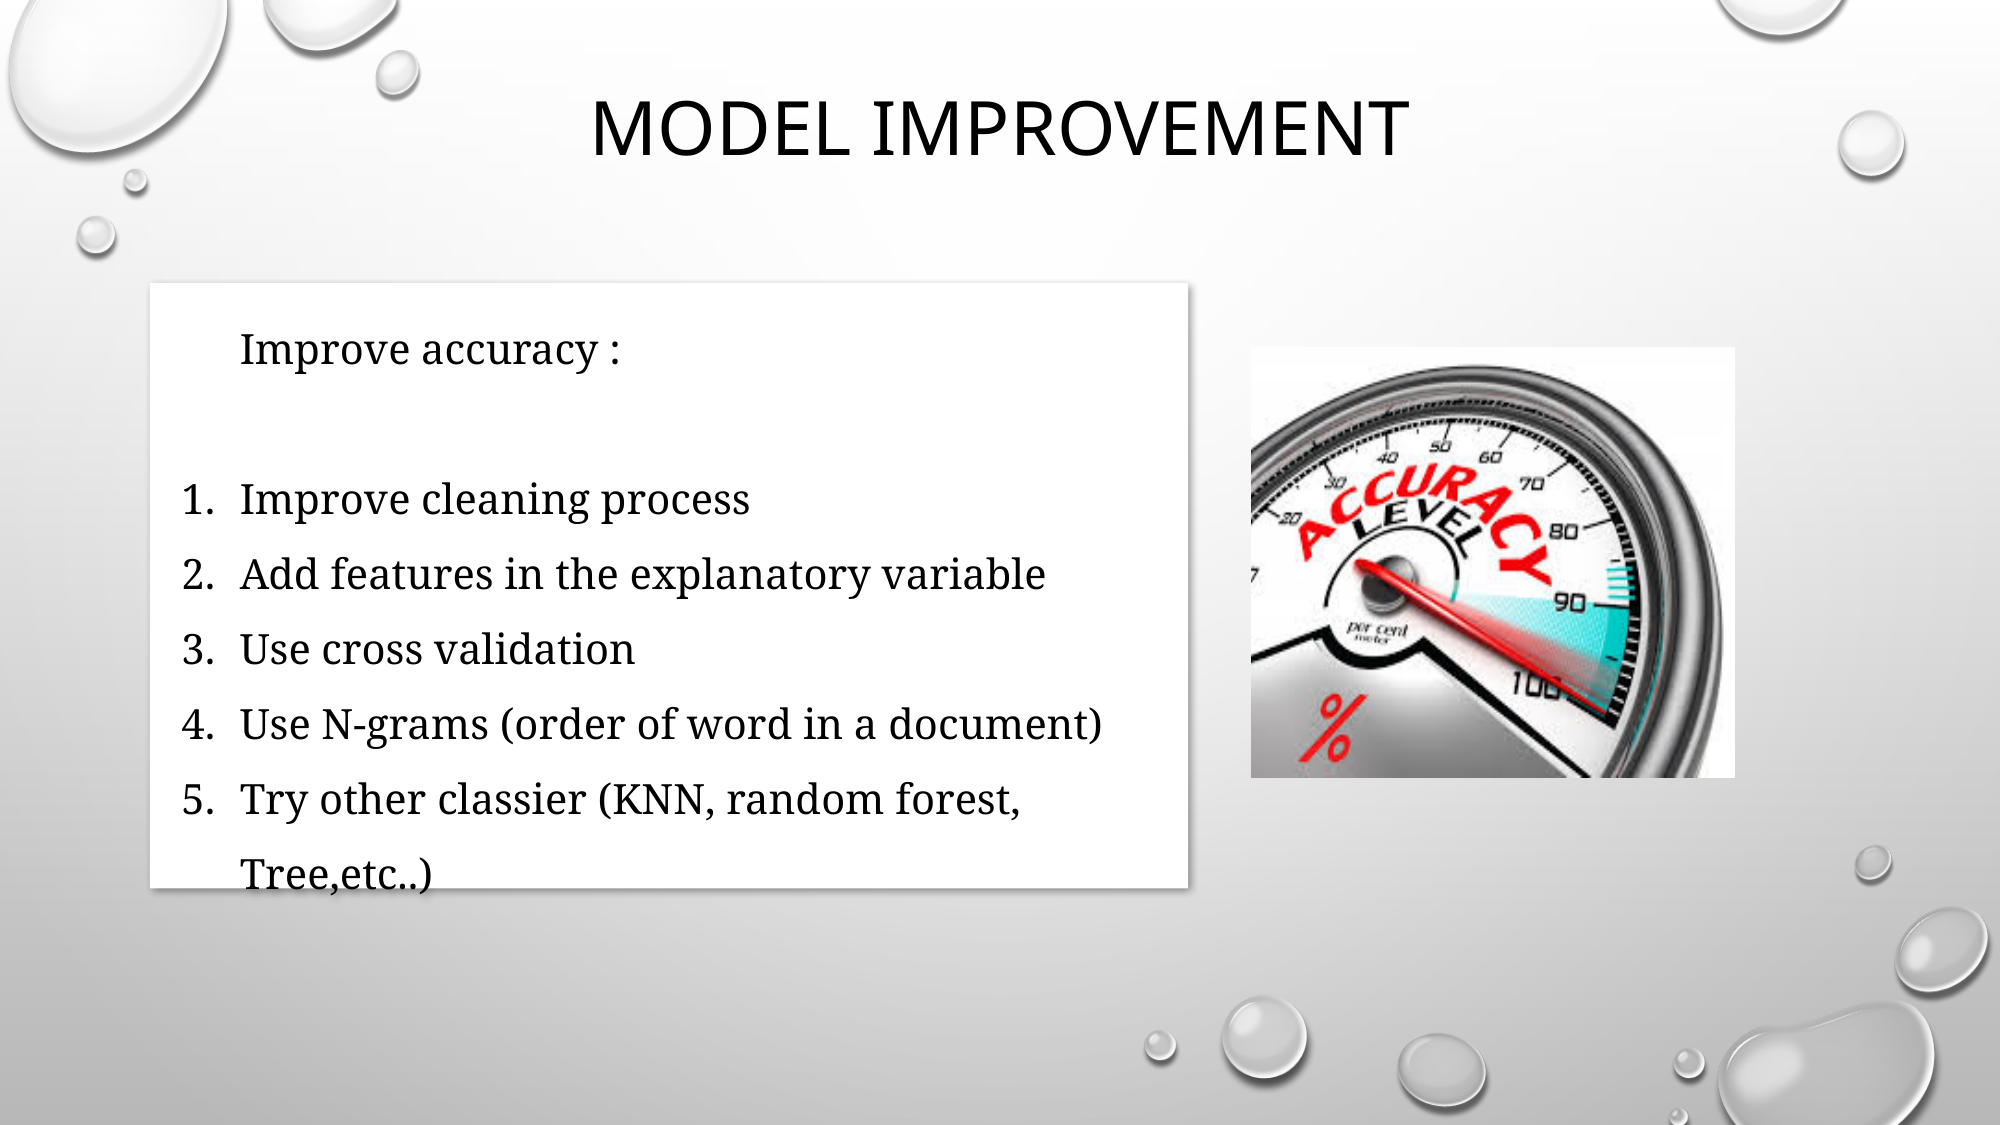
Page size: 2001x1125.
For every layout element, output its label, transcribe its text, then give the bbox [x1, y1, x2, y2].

text_box Improve accuracy : Improve cleaning process Add features in the explanatory variable Use cross validation Use N-grams (order of word in a document) Try other classier (KNN, random forest, Tree,etc..) [149, 282, 1189, 889]
title MODEL IMPROVEMENT [149, 0, 1851, 262]
picture [0, 0, 2000, 1125]
